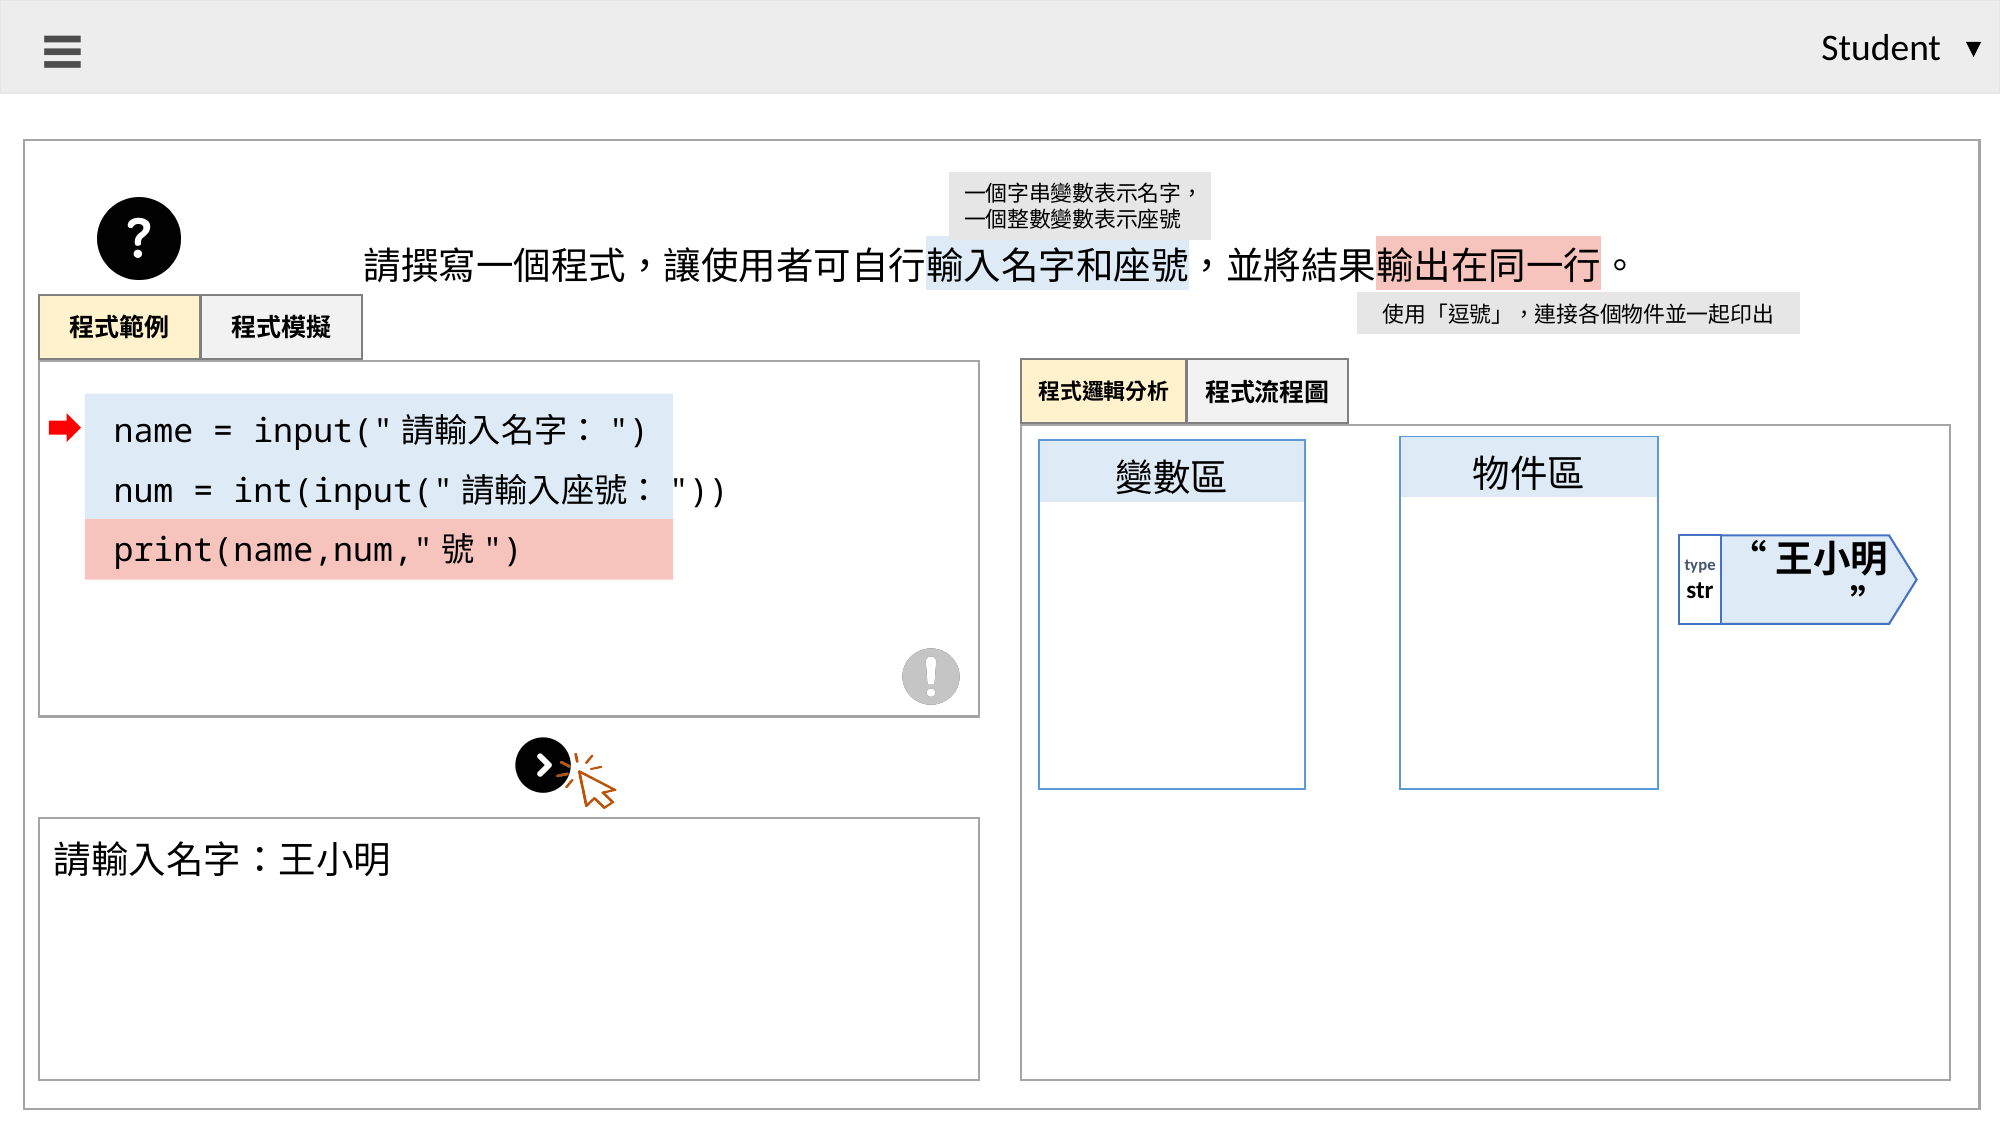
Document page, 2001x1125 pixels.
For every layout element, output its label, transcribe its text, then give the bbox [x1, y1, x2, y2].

text_box 一個字串變數表示名字，一個整數變數表示座號 [949, 172, 1211, 240]
table_cell [1401, 497, 1657, 788]
text_box name = input("請輸入名字：") num = int(input("請輸入座號：")) print(name,num,"號") [38, 360, 980, 718]
picture [97, 197, 181, 280]
text_box 使用「逗號」，連接各個物件並一起印出 [1357, 292, 1800, 334]
text_box 請撰寫一個程式，讓使用者可自行輸入名字和座號，並將結果輸出在同一行。 [23, 139, 1981, 1110]
text_box 程式邏輯分析 [1020, 358, 1188, 424]
table_cell [1040, 502, 1304, 788]
text_box 程式範例 [38, 294, 199, 360]
picture [508, 730, 623, 812]
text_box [1669, 535, 1917, 624]
text_box Student [1806, 16, 1981, 76]
table_header 物件區 [1401, 437, 1657, 497]
text_box 程式流程圖 [1188, 358, 1349, 424]
text_box ≡ [23, 5, 98, 90]
picture [899, 645, 963, 708]
text_box [0, 0, 2000, 94]
text_box 請輸入名字：王小明 [38, 817, 980, 1081]
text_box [84, 393, 674, 580]
text_box 程式模擬 [199, 294, 363, 360]
text_box [1965, 41, 1982, 57]
text_box [1020, 424, 1951, 1081]
table_header 變數區 [1040, 441, 1304, 502]
